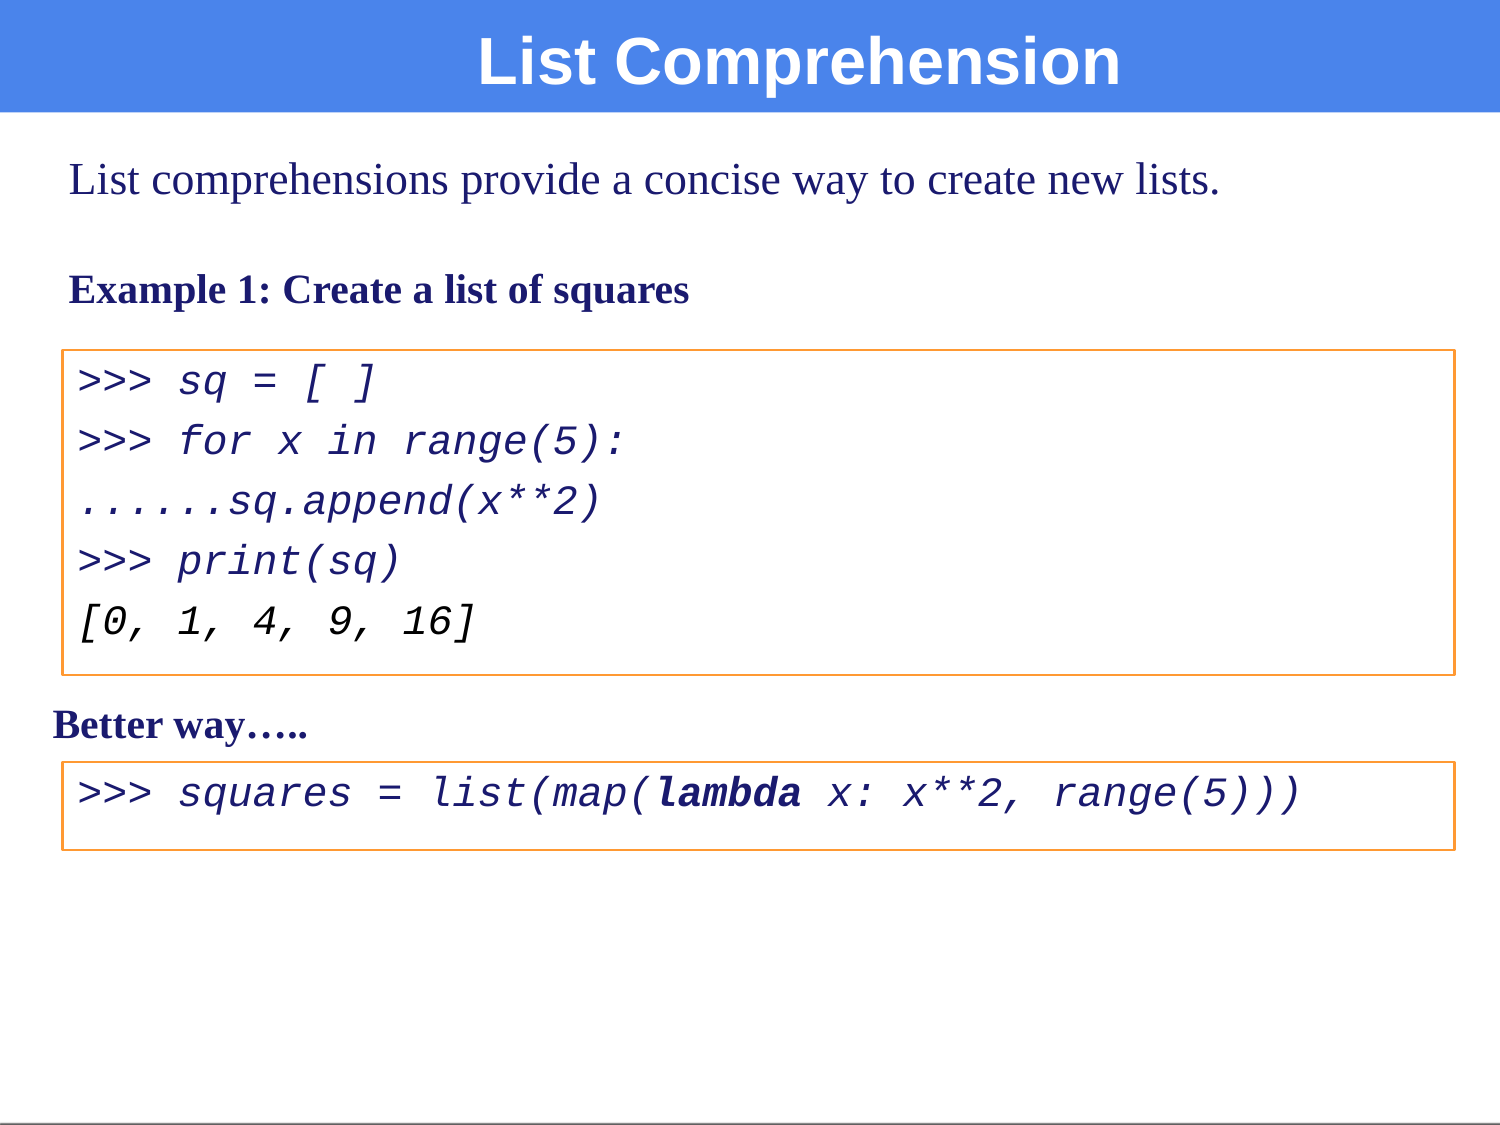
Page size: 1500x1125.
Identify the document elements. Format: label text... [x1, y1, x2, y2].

picture [0, 113, 1500, 1125]
text_box Better way….. [50, 695, 310, 750]
text_box List comprehensions provide a concise way to create new lists. Example 1: Create a list of squares [66, 146, 1224, 312]
text_box >>> sq = [ ] >>> for x in range(5): ......sq.append(x**2) >>> print(sq) [0, 1, 4, 9, 16] [62, 350, 1455, 675]
text_box >>> squares = list(map(lambda x: x**2, range(5))) [62, 762, 1455, 850]
title List Comprehension [375, 15, 1125, 101]
